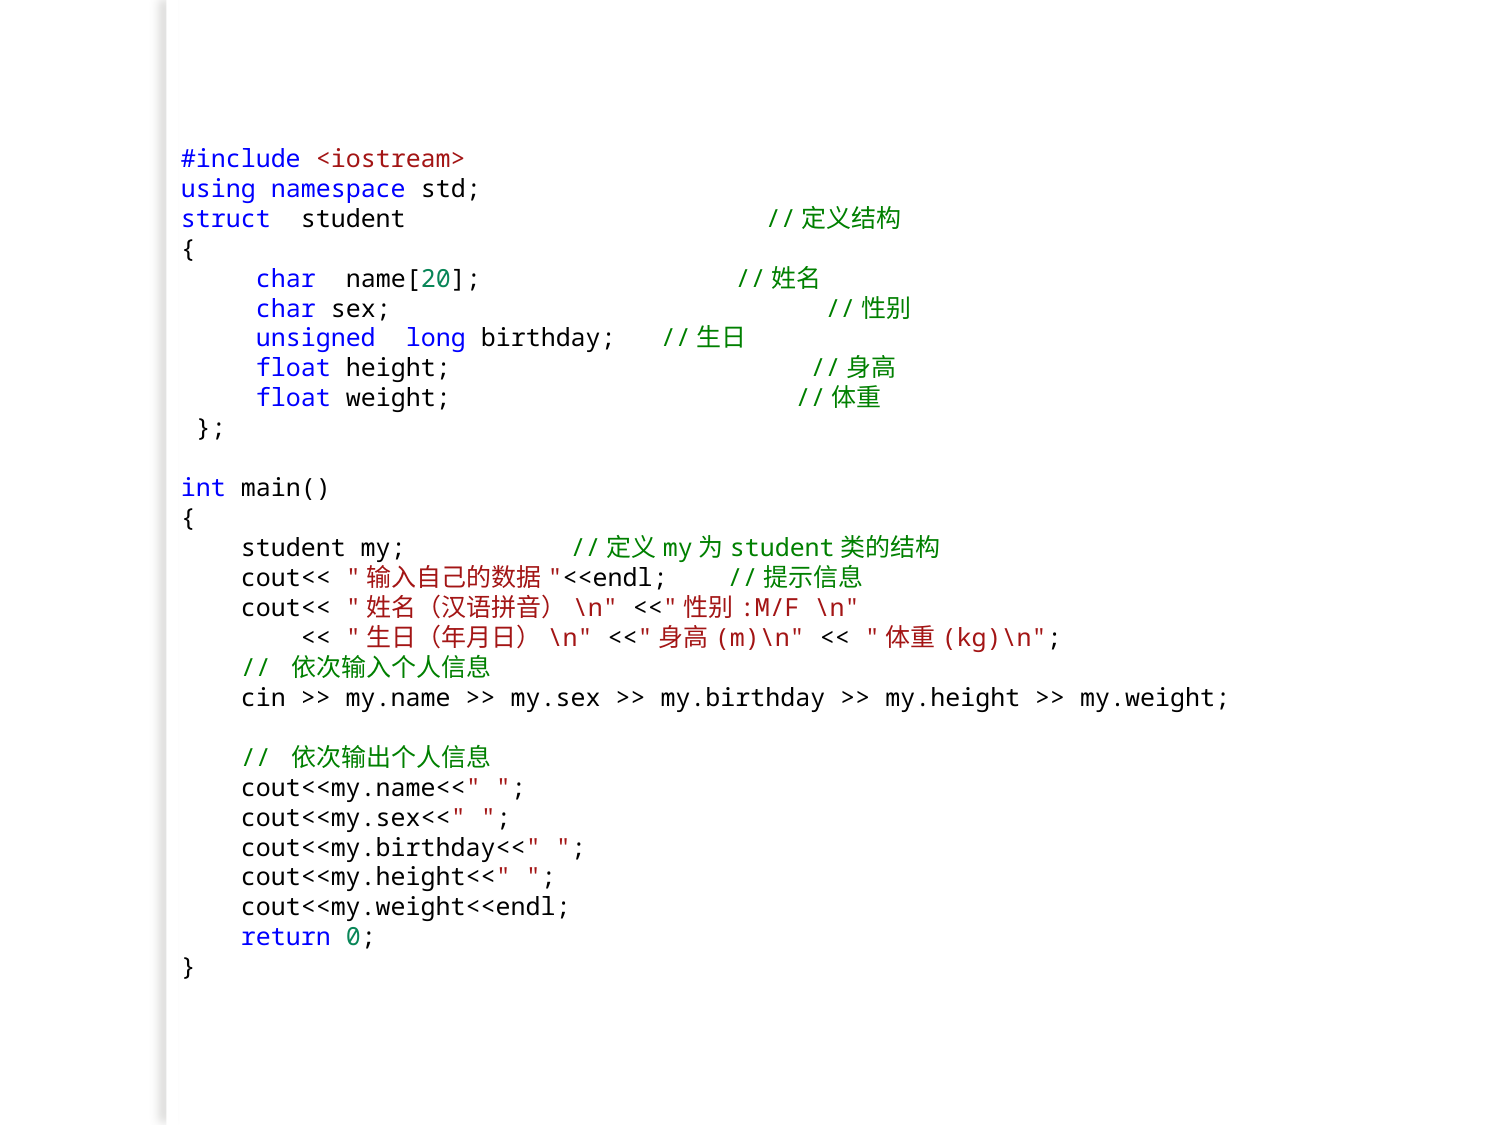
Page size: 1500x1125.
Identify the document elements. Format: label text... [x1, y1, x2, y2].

text_box #include <iostream> using namespace std; struct student //定义结构 { char name[20]; //姓名 char sex; //性别 unsigned long birthday; //生日 float height; //身高 float weight; //体重 }; int main() { student my; //定义my为student类的结构 cout<< "输入自己的数据"<<endl; //提示信息 cout<< "姓名（汉语拼音）\n" <<"性别:M/F \n" << "生日（年月日）\n" <<"身高(m)\n" << "体重(kg)\n"; // 依次输入个人信息 cin >> my.name >> my.sex >> my.birthday >> my.height >> my.weight; // 依次输出个人信息 cout<<my.name<<" "; cout<<my.sex<<" "; cout<<my.birthday<<" "; cout<<my.height<<" "; cout<<my.weight<<endl; return 0; } [166, 134, 1363, 988]
